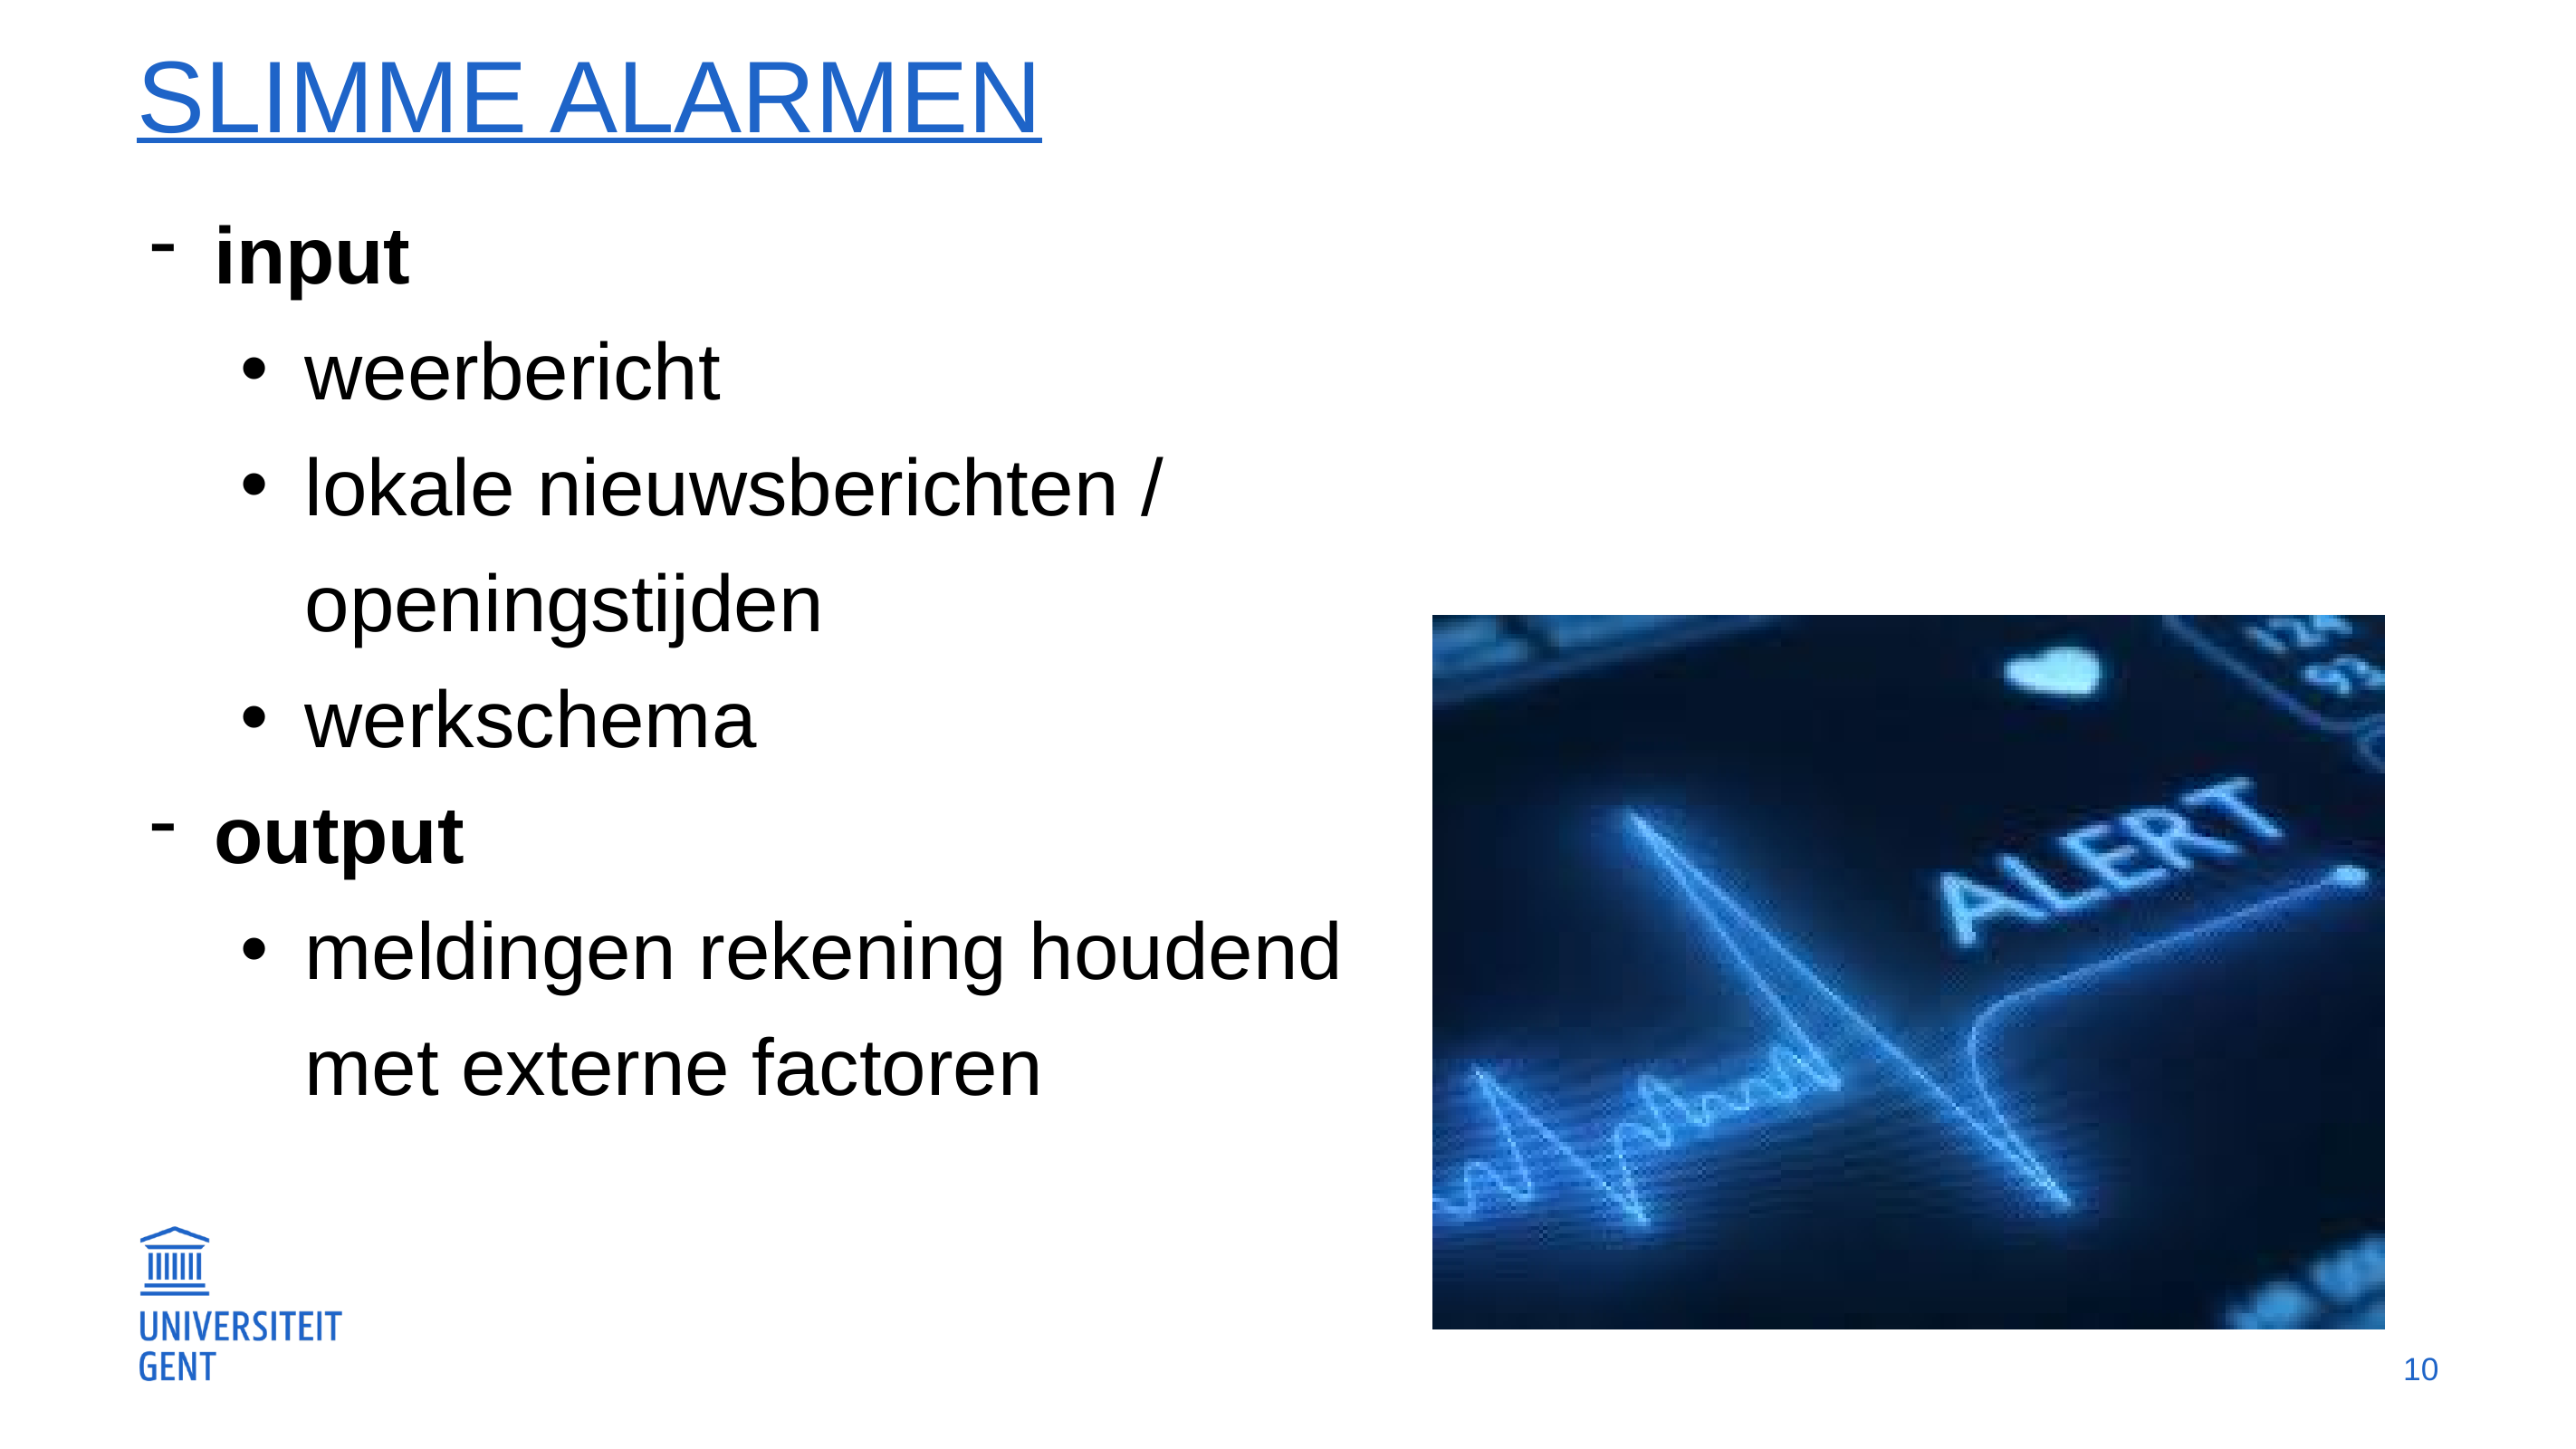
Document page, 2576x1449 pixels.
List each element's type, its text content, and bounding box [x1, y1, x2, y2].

title slimme alarmen [123, 37, 2456, 166]
picture [72, 1174, 415, 1449]
slide_number 10 [2315, 1329, 2453, 1407]
list input weerbericht lokale nieuwsberichten / openingstijden werkschema output meldingen rekening houdend met externe factoren [124, 177, 1365, 1239]
picture [1432, 615, 2385, 1329]
